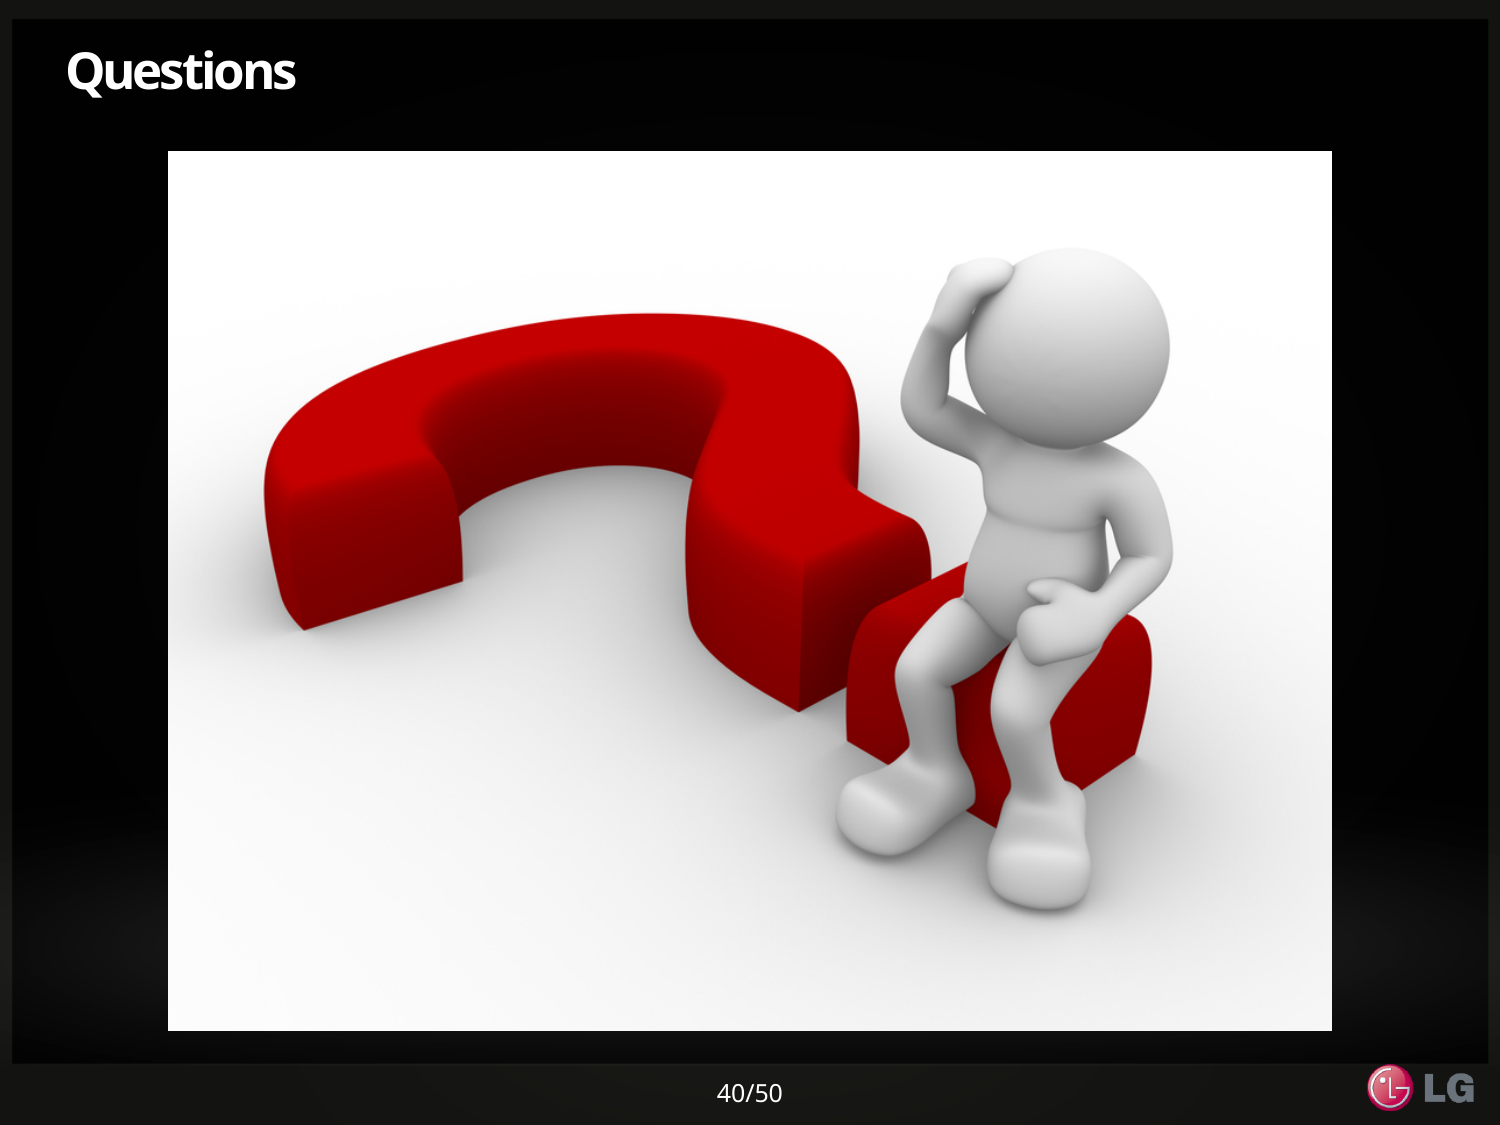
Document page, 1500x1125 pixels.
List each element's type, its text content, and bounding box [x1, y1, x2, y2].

picture [0, 0, 1500, 1125]
slide_number 40/50 [575, 1064, 925, 1125]
title Questions [50, 30, 1422, 108]
